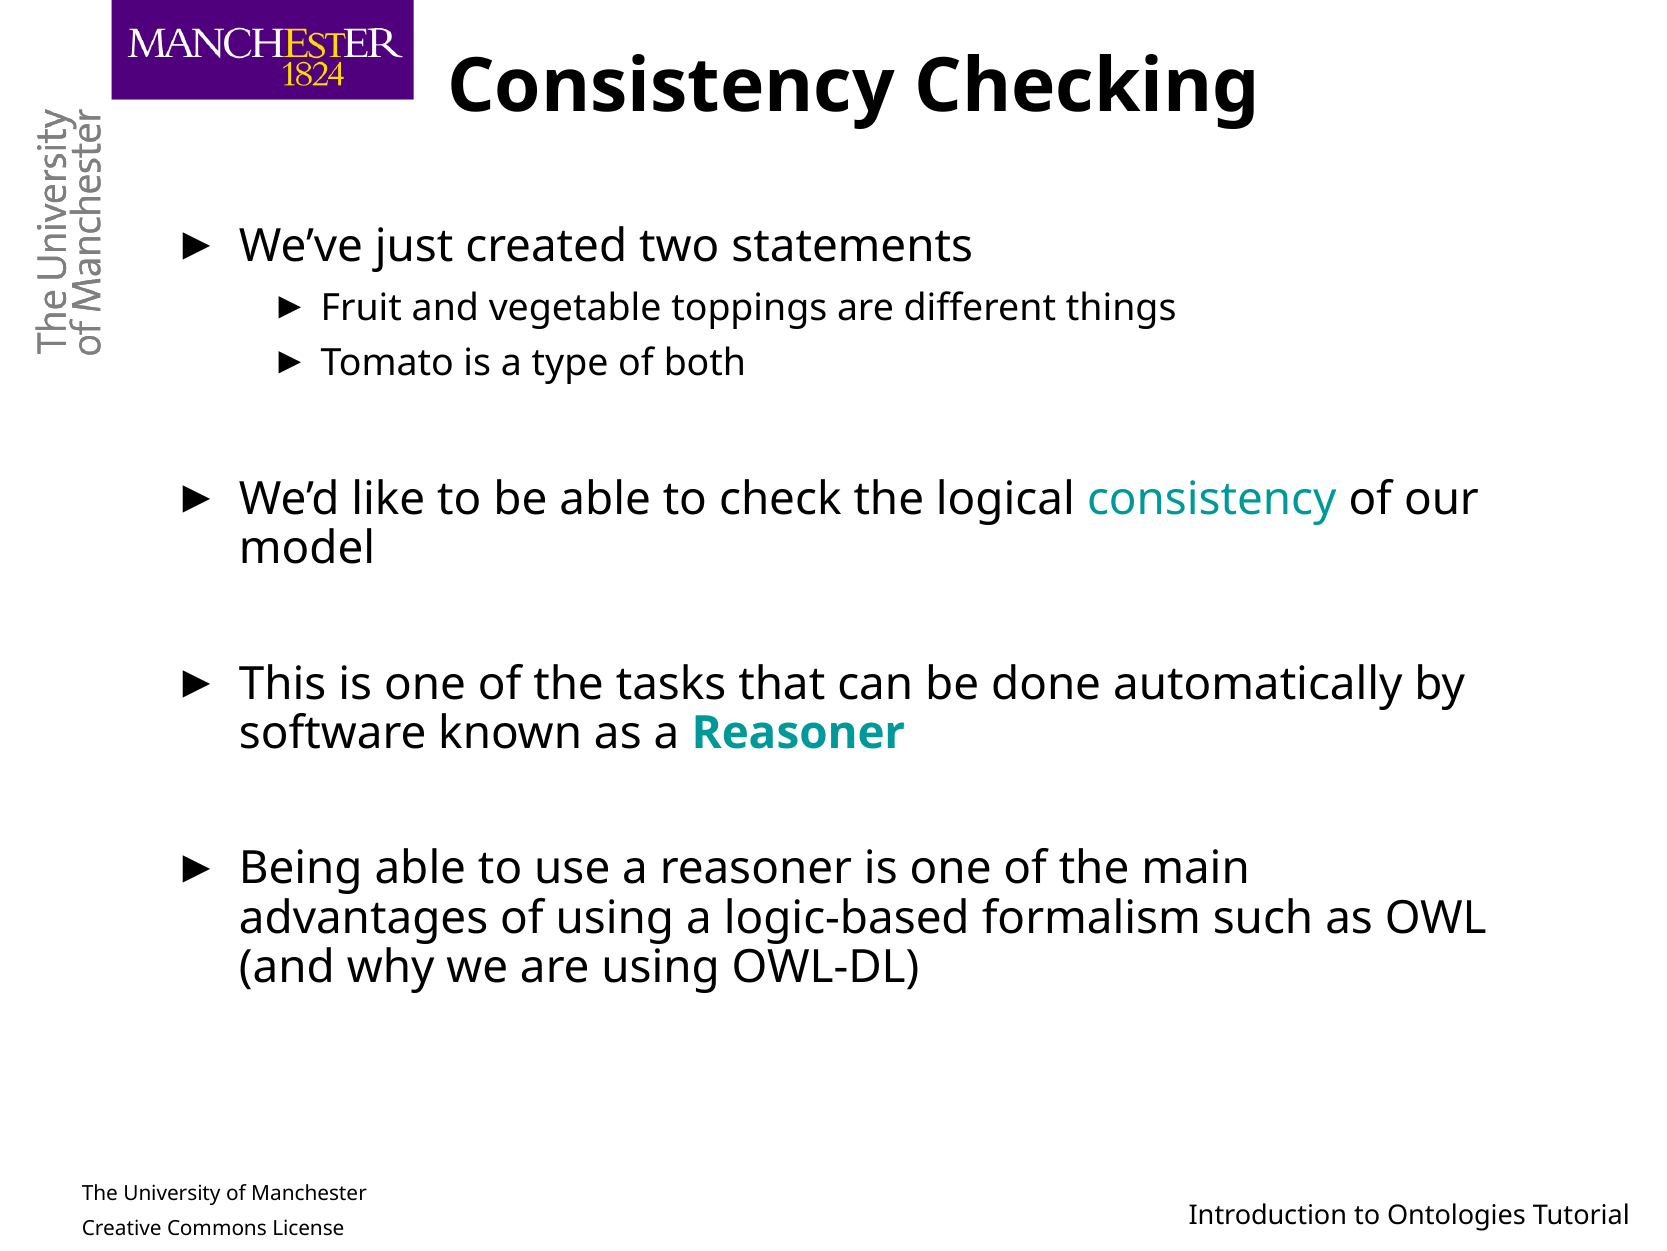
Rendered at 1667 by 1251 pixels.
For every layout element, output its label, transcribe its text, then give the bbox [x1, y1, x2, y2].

list We’ve just created two statements Fruit and vegetable toppings are different things Tomato is a type of both We’d like to be able to check the logical consistency of our model This is one of the tasks that can be done automatically by software known as a Reasoner Being able to use a reasoner is one of the main advantages of using a logic-based formalism such as OWL (and why we are using OWL-DL) [157, 212, 1527, 1040]
title Consistency Checking [430, 27, 1583, 219]
picture [0, 0, 414, 355]
